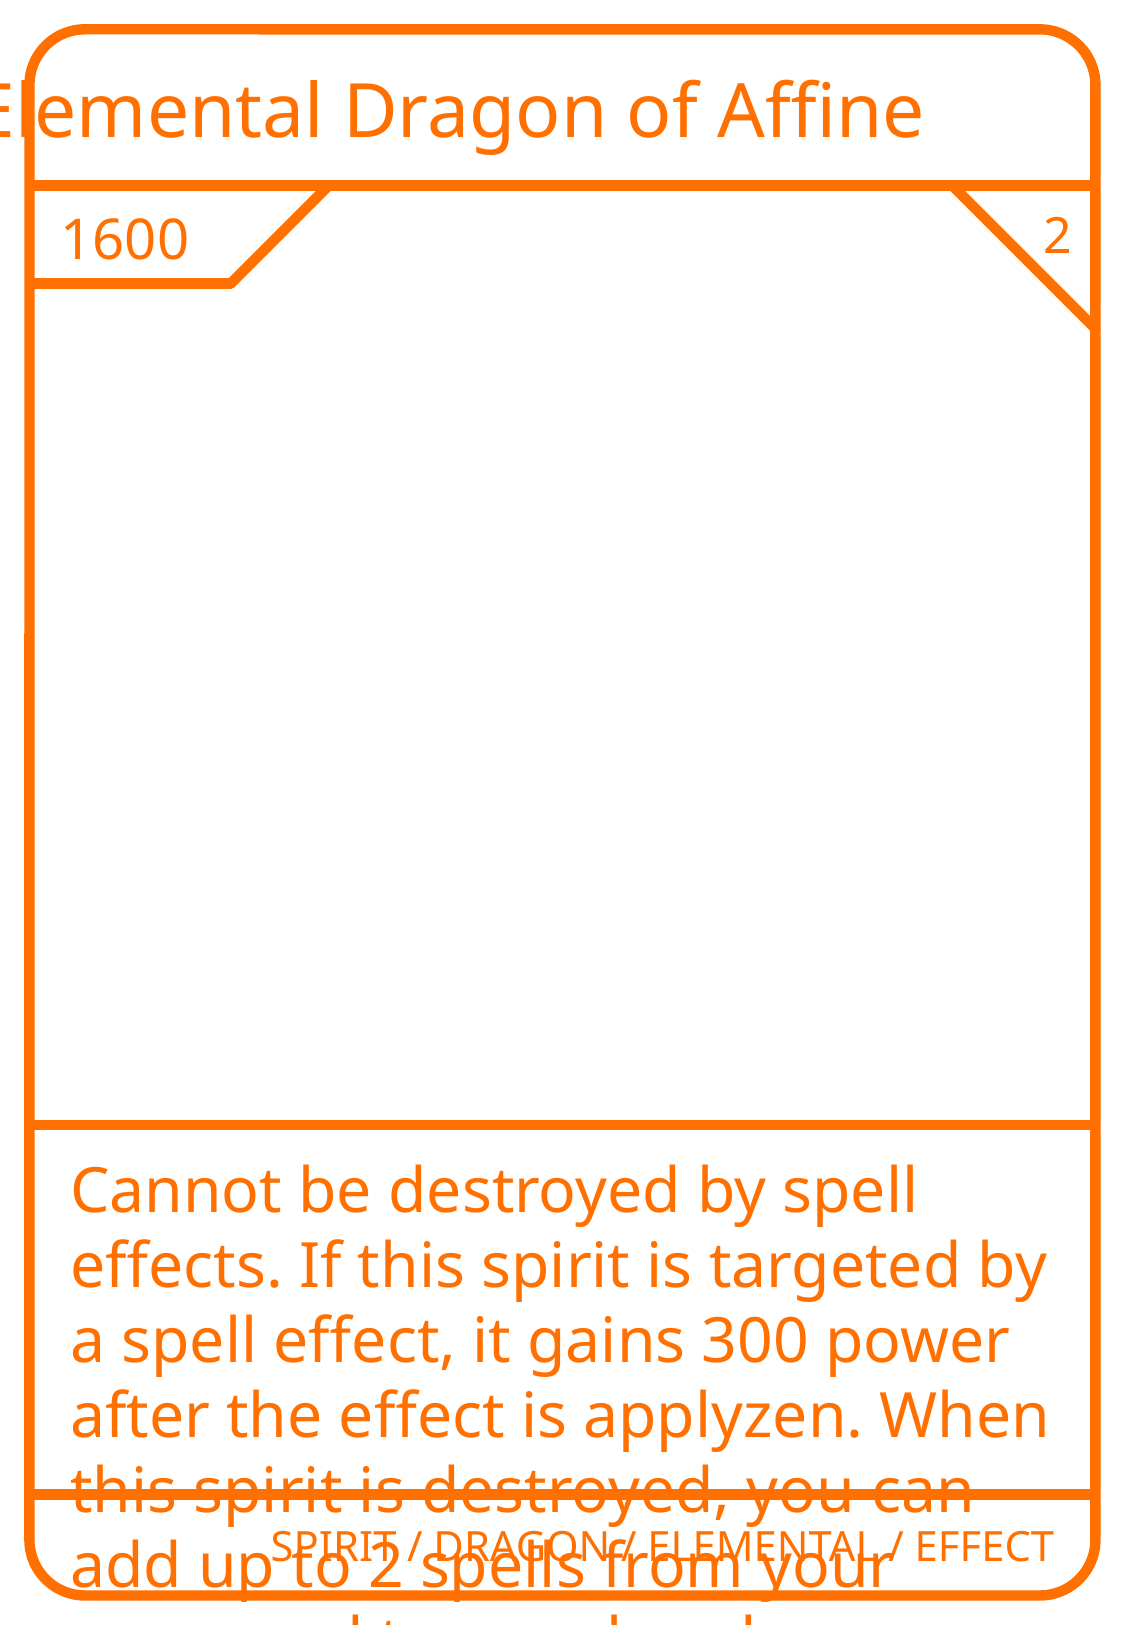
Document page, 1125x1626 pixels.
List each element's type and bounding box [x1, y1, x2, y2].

text_box [0, 0, 1125, 1625]
